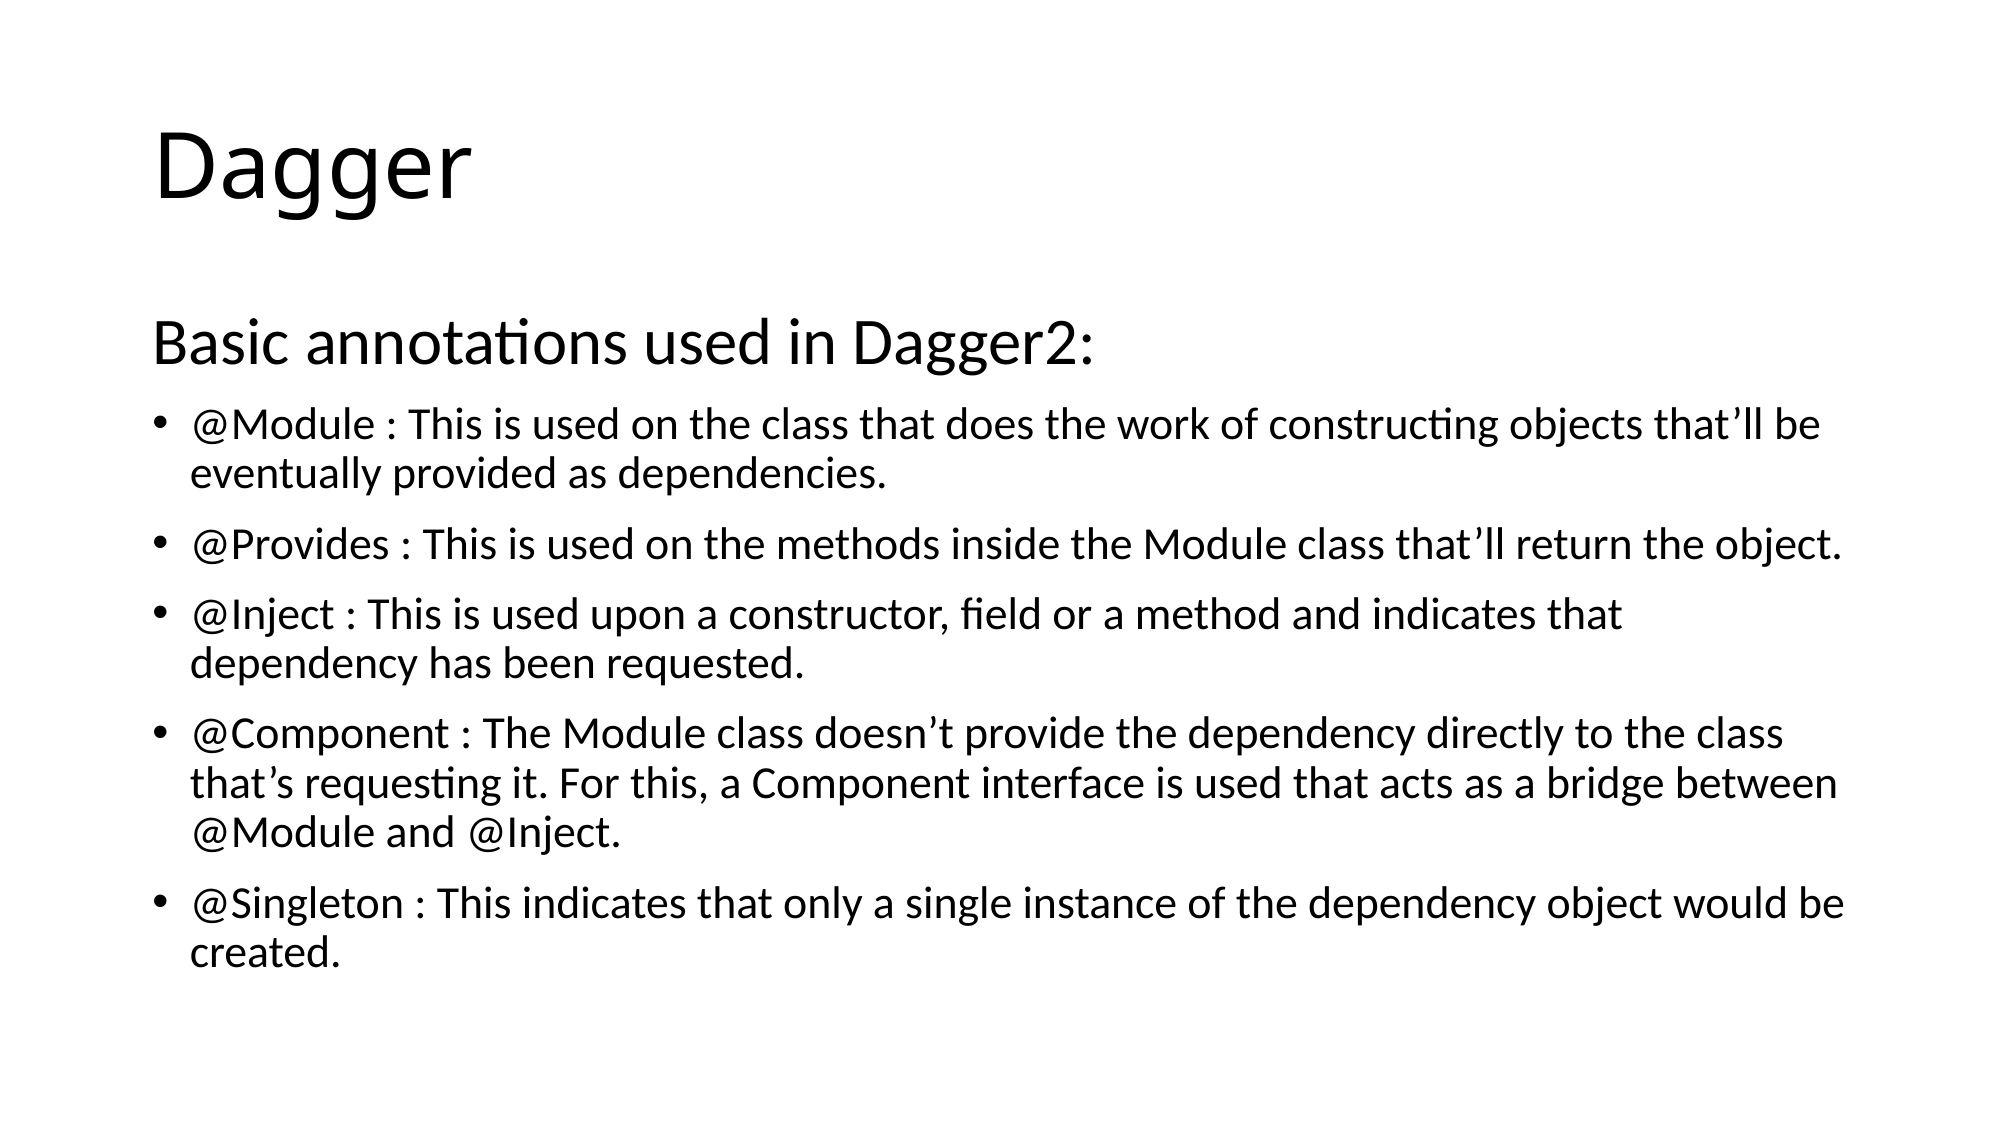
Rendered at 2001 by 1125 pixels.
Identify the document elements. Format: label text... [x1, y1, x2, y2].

list Basic annotations used in Dagger2: @Module : This is used on the class that does the work of constructing objects that’ll be eventually provided as dependencies. @Provides : This is used on the methods inside the Module class that’ll return the object. @Inject : This is used upon a constructor, field or a method and indicates that dependency has been requested. @Component : The Module class doesn’t provide the dependency directly to the class that’s requesting it. For this, a Component interface is used that acts as a bridge between @Module and @Inject. @Singleton : This indicates that only a single instance of the dependency object would be created. [137, 299, 1863, 1014]
title Dagger [137, 59, 1863, 278]
